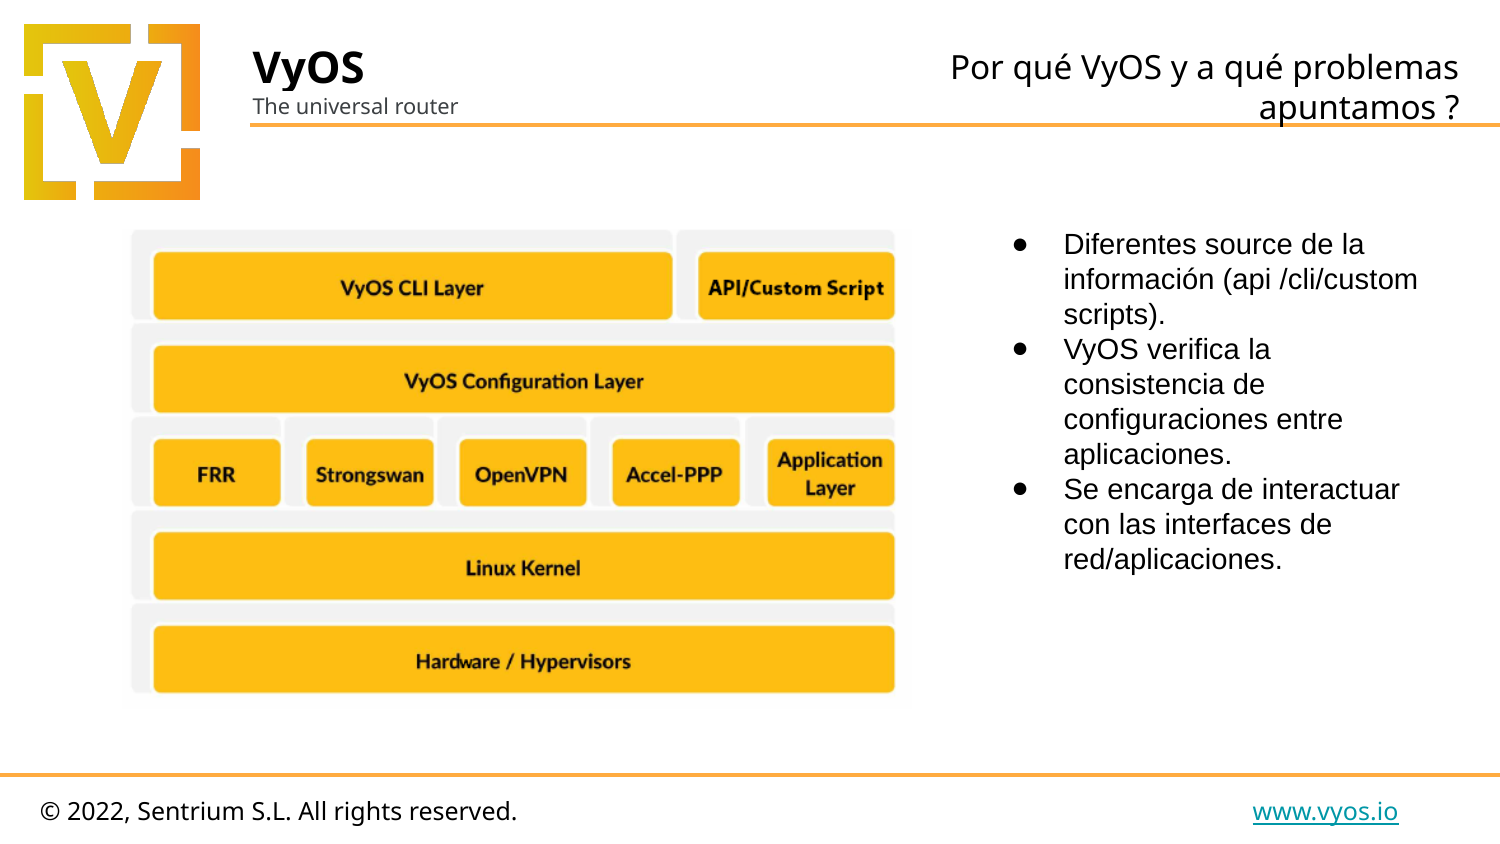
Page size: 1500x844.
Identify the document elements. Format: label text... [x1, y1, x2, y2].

text_box Por qué VyOS y a qué problemas apuntamos ? [911, 31, 1475, 94]
picture [122, 228, 912, 709]
text_box www.vyos.io [1237, 784, 1475, 838]
picture [24, 24, 201, 201]
text_box Diferentes source de la información (api /cli/custom scripts). VyOS verifica la consistencia de configuraciones entre aplicaciones. Se encarga de interactuar con las interfaces de red/aplicaciones. [973, 217, 1452, 583]
text_box VyOS The universal router [237, 24, 957, 100]
text_box © 2022, Sentrium S.L. All rights reserved. [24, 784, 610, 838]
